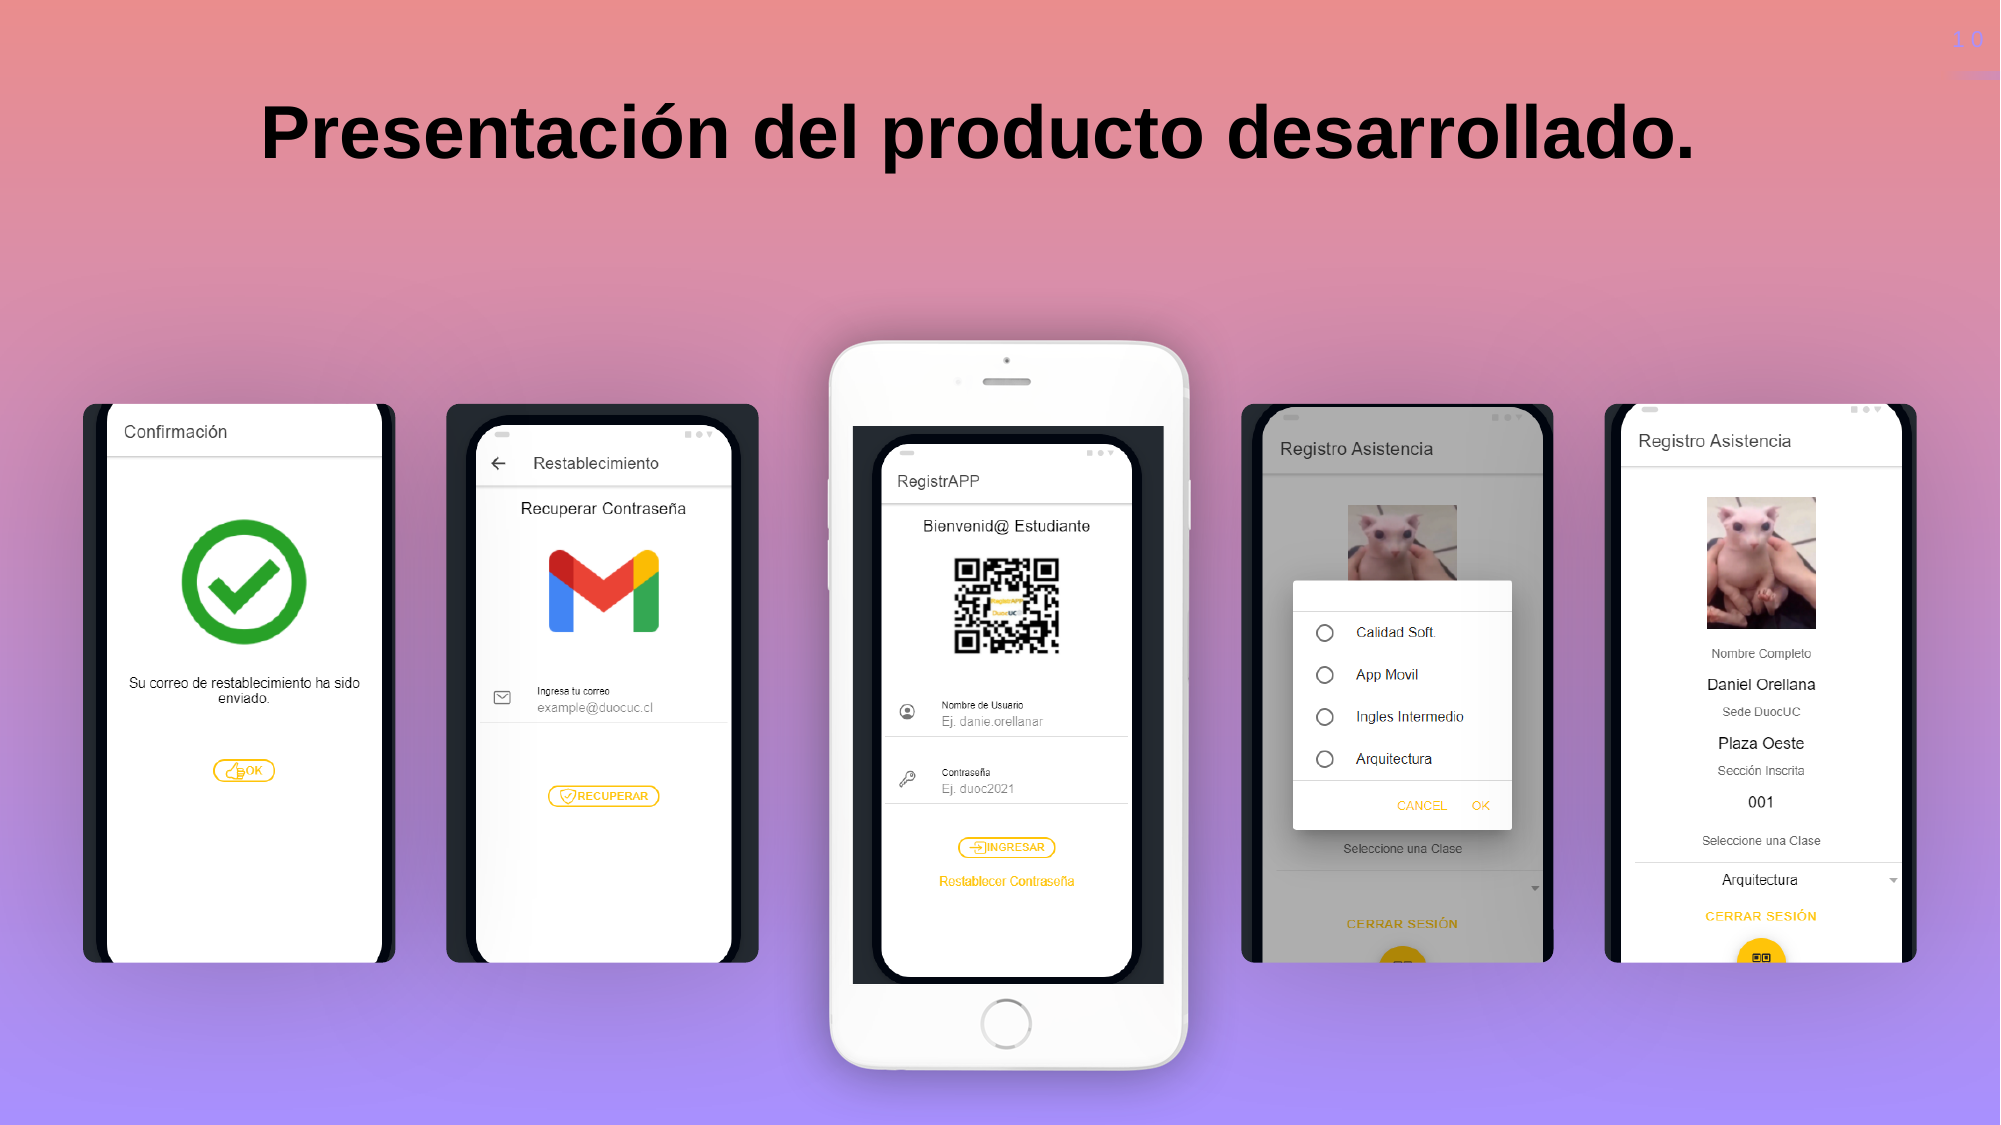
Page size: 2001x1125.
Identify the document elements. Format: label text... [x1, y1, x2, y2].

picture [446, 403, 759, 963]
text_box Presentación del producto desarrollado. [0, 76, 2000, 182]
picture [772, 288, 1554, 1125]
picture [83, 403, 396, 963]
picture [1604, 403, 1917, 963]
